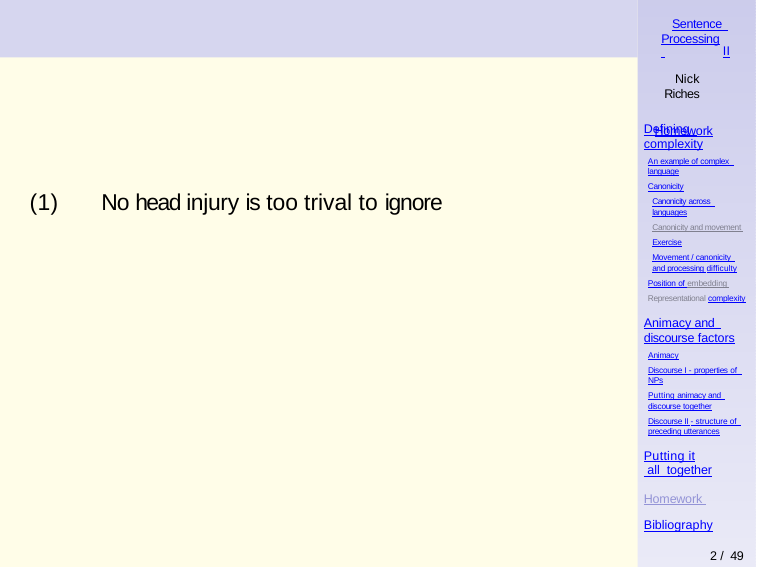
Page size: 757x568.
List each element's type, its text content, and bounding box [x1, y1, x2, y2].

text_box (1) No head injury is too trival to ignore [27, 185, 451, 216]
text_box Sentence Processing II Nick Riches Homework [641, 13, 735, 118]
text_box Animacy and discourse factors Animacy Discourse I - properties of NPs Putting animacy and discourse together Discourse II - structure of preceding utterances Putting it all together Homework Bibliography 2 / 49 [641, 312, 746, 563]
text_box [0, 0, 638, 58]
text_box Defining complexity An example of complex language Canonicity Canonicity across languages Canonicity and movement Exercise Movement / canonicity and processing difficulty Position of embedding Representational complexity [641, 118, 753, 304]
picture [637, 0, 756, 567]
